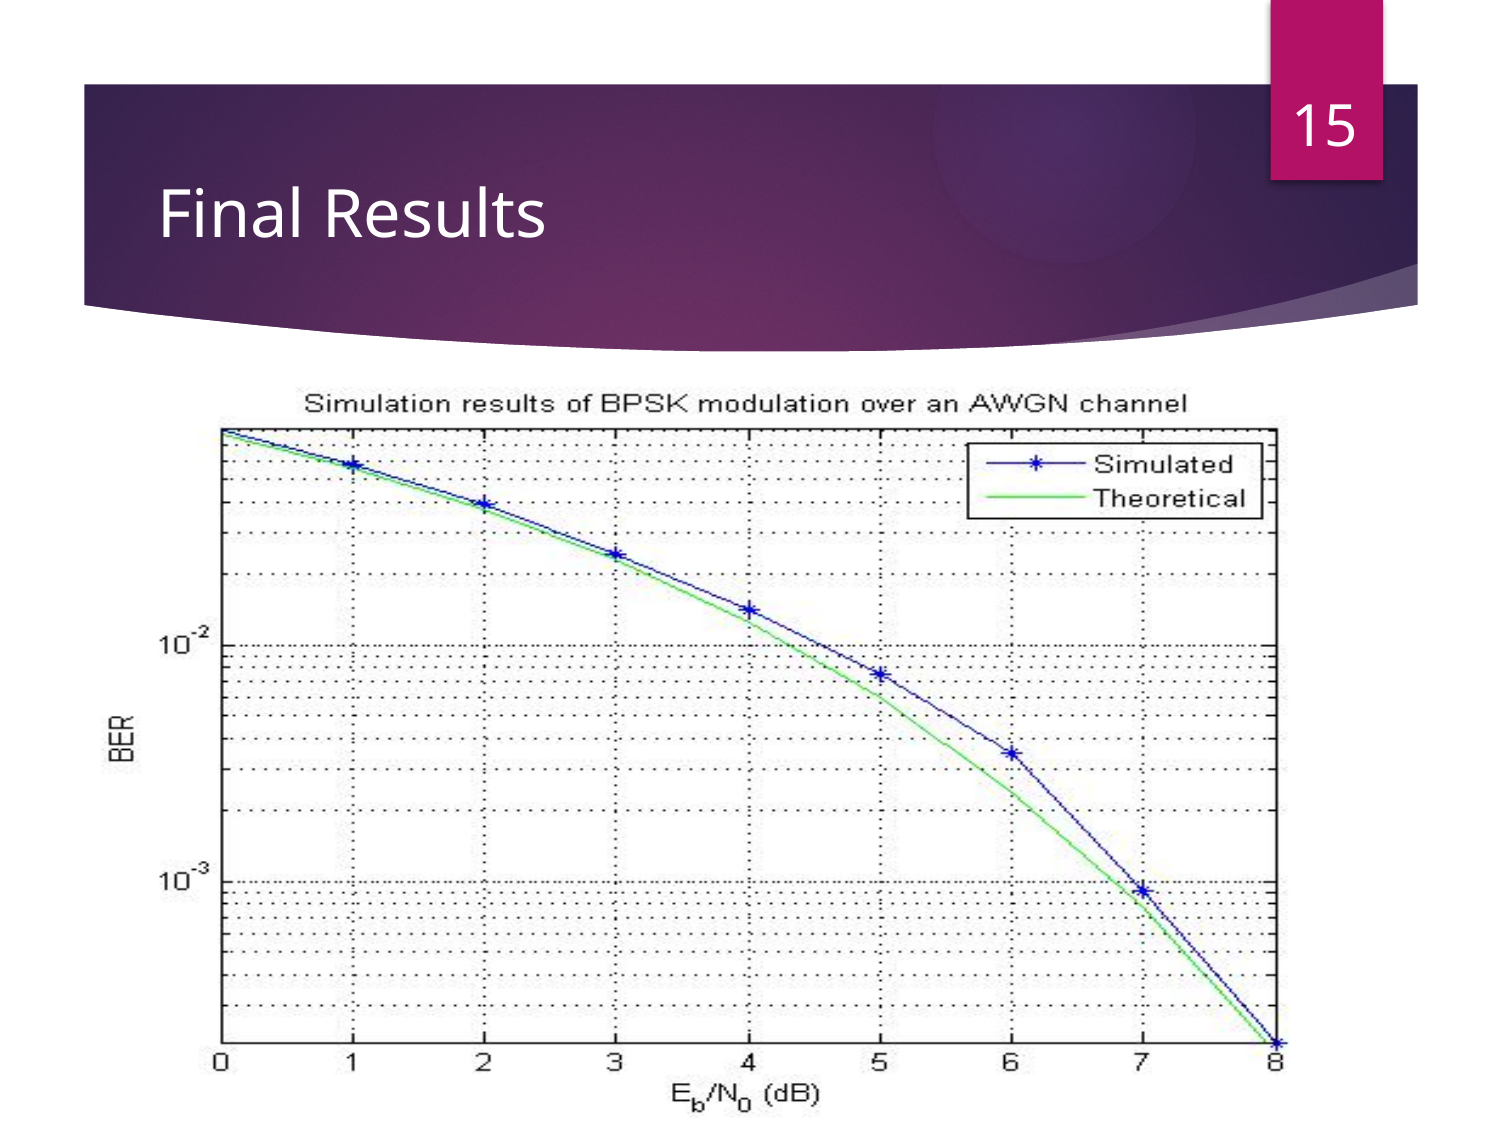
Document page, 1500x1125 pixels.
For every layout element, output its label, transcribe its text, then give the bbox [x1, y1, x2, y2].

slide_number 15 [1259, 48, 1390, 175]
title Final Results [142, 152, 1183, 269]
picture [43, 373, 1406, 1125]
